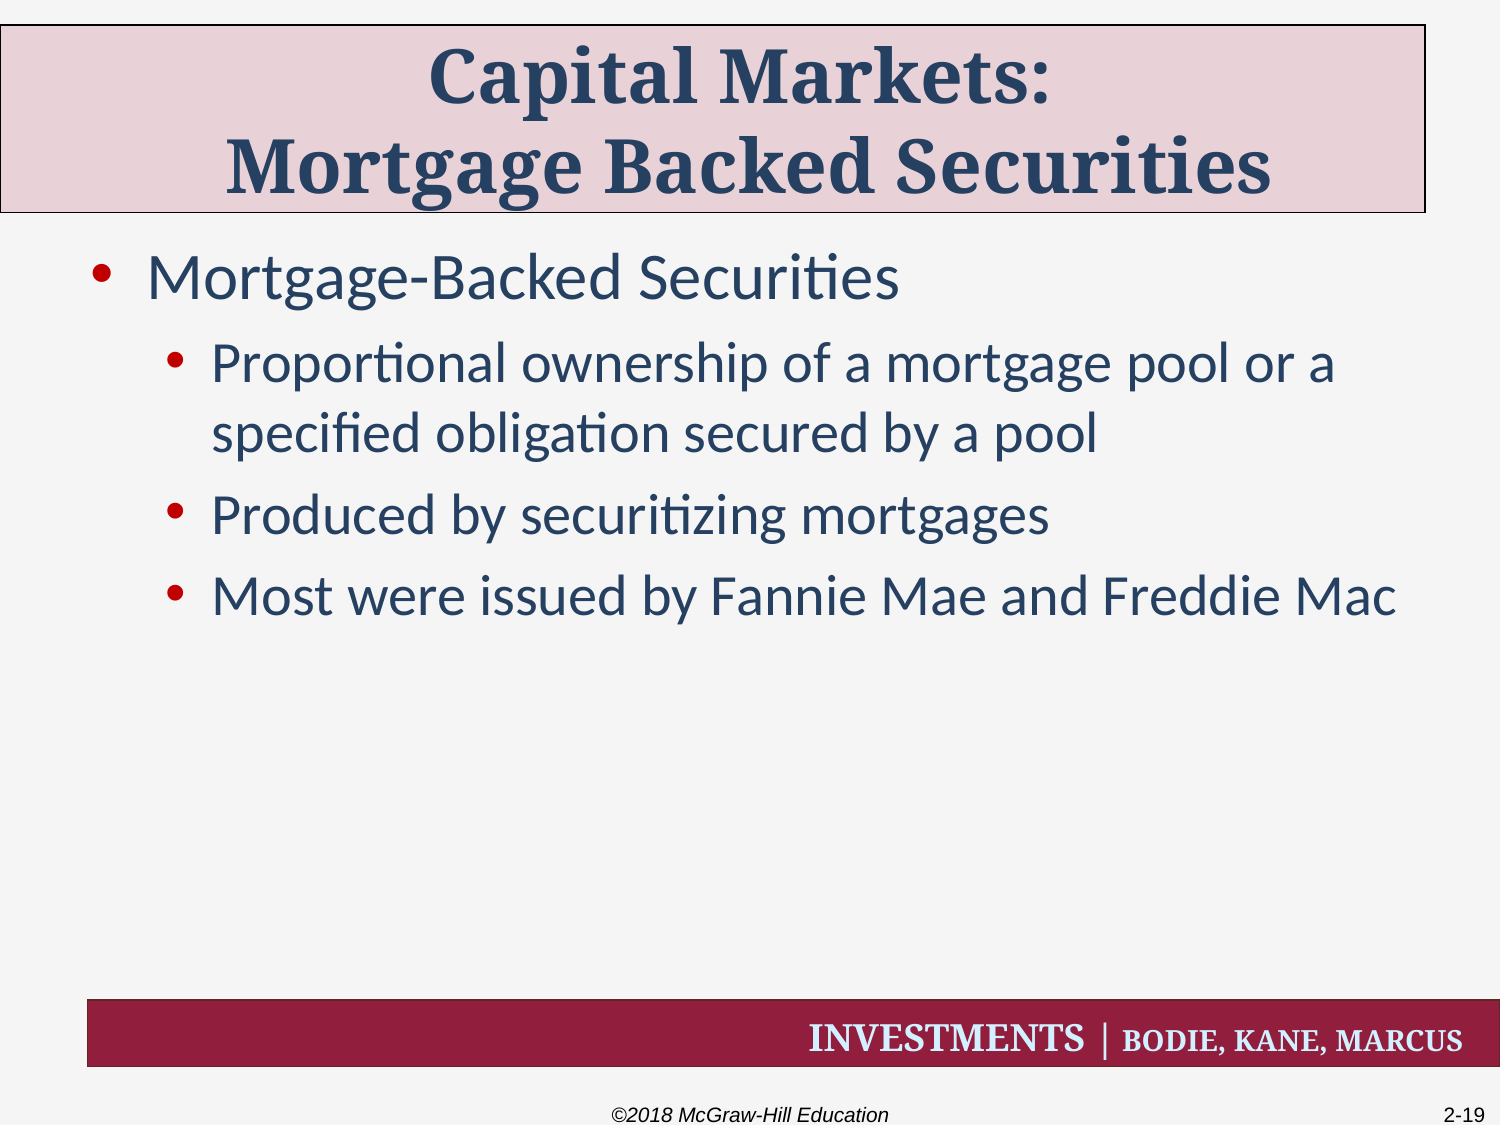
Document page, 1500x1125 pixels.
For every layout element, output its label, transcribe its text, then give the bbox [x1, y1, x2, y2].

slide_number 2-19 [1162, 1102, 1500, 1125]
title Capital Markets: Mortgage Backed Securities [75, 12, 1425, 226]
footer ©2018 McGraw-Hill Education [496, 1102, 1004, 1125]
list Mortgage-Backed Securities Proportional ownership of a mortgage pool or a specified obligation secured by a pool Produced by securitizing mortgages Most were issued by Fannie Mae and Freddie Mac [75, 226, 1425, 1000]
